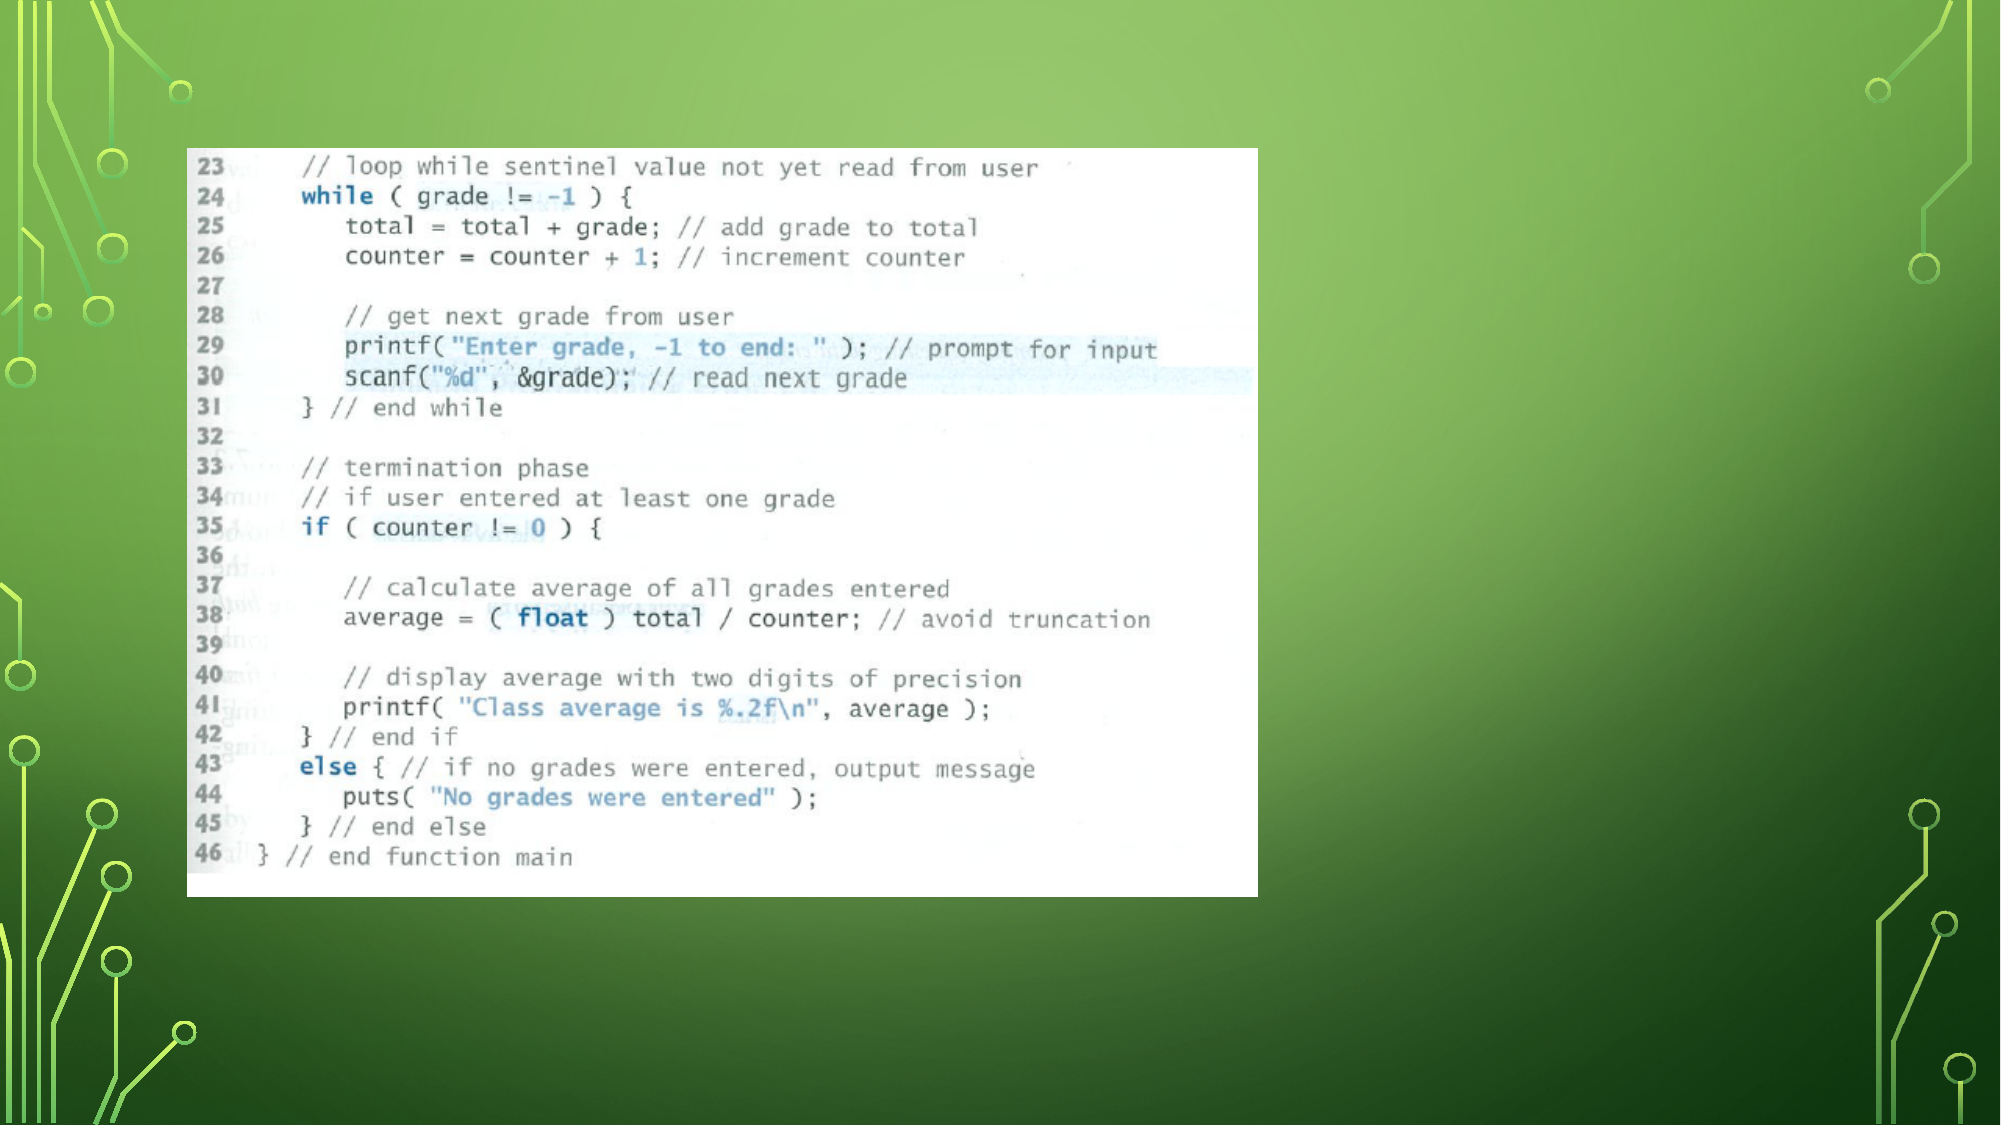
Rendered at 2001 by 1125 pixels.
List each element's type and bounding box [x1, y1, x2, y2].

picture [186, 147, 1258, 897]
